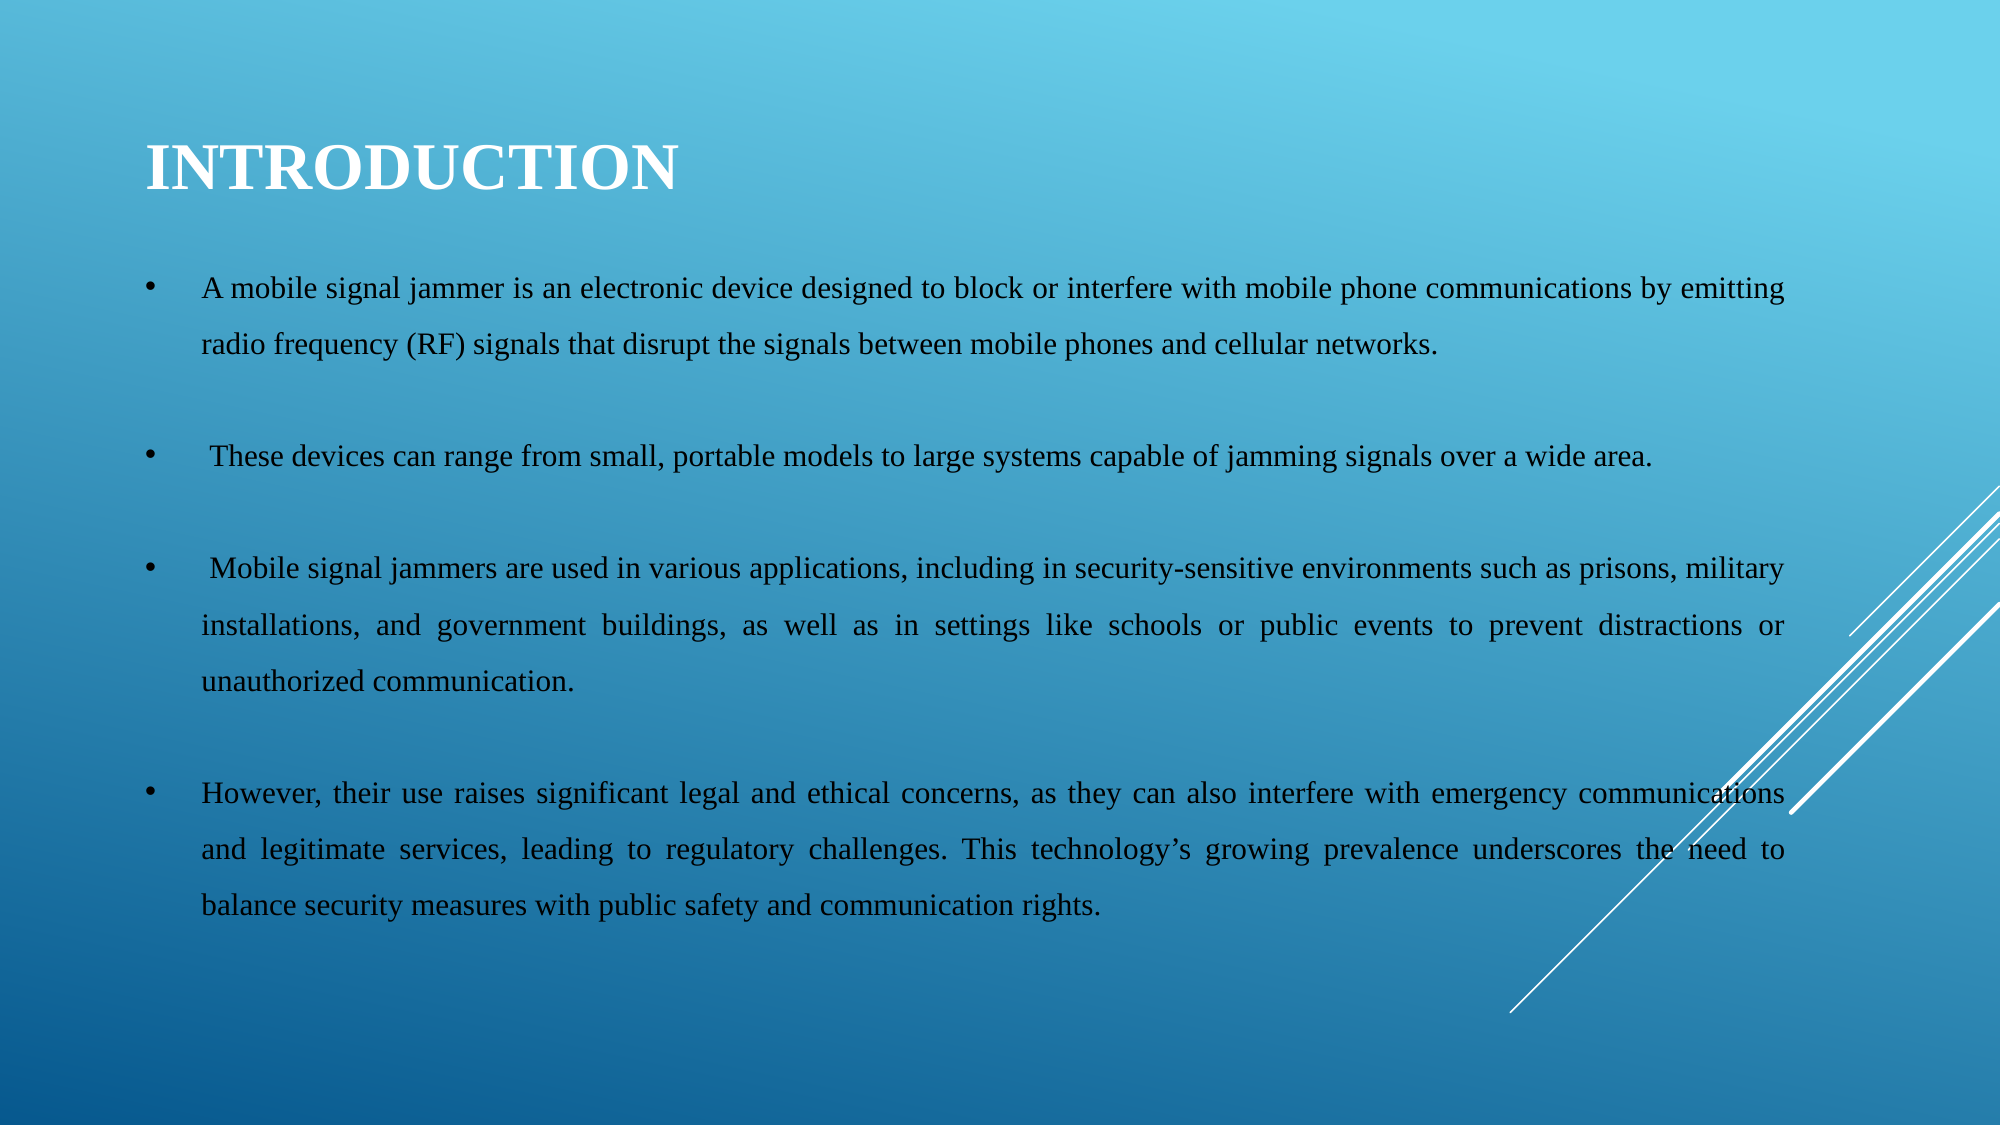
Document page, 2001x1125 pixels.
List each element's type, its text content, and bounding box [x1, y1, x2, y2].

title Introduction [130, 96, 738, 240]
text_box A mobile signal jammer is an electronic device designed to block or interfere with mobile phone communications by emitting radio frequency (RF) signals that disrupt the signals between mobile phones and cellular networks. These devices can range from small, portable models to large systems capable of jamming signals over a wide area. Mobile signal jammers are used in various applications, including in security-sensitive environments such as prisons, military installations, and government buildings, as well as in settings like schools or public events to prevent distractions or unauthorized communication. However, their use raises significant legal and ethical concerns, as they can also interfere with emergency communications and legitimate services, leading to regulatory challenges. This technology’s growing prevalence underscores the need to balance security measures with public safety and communication rights. [130, 240, 1803, 930]
